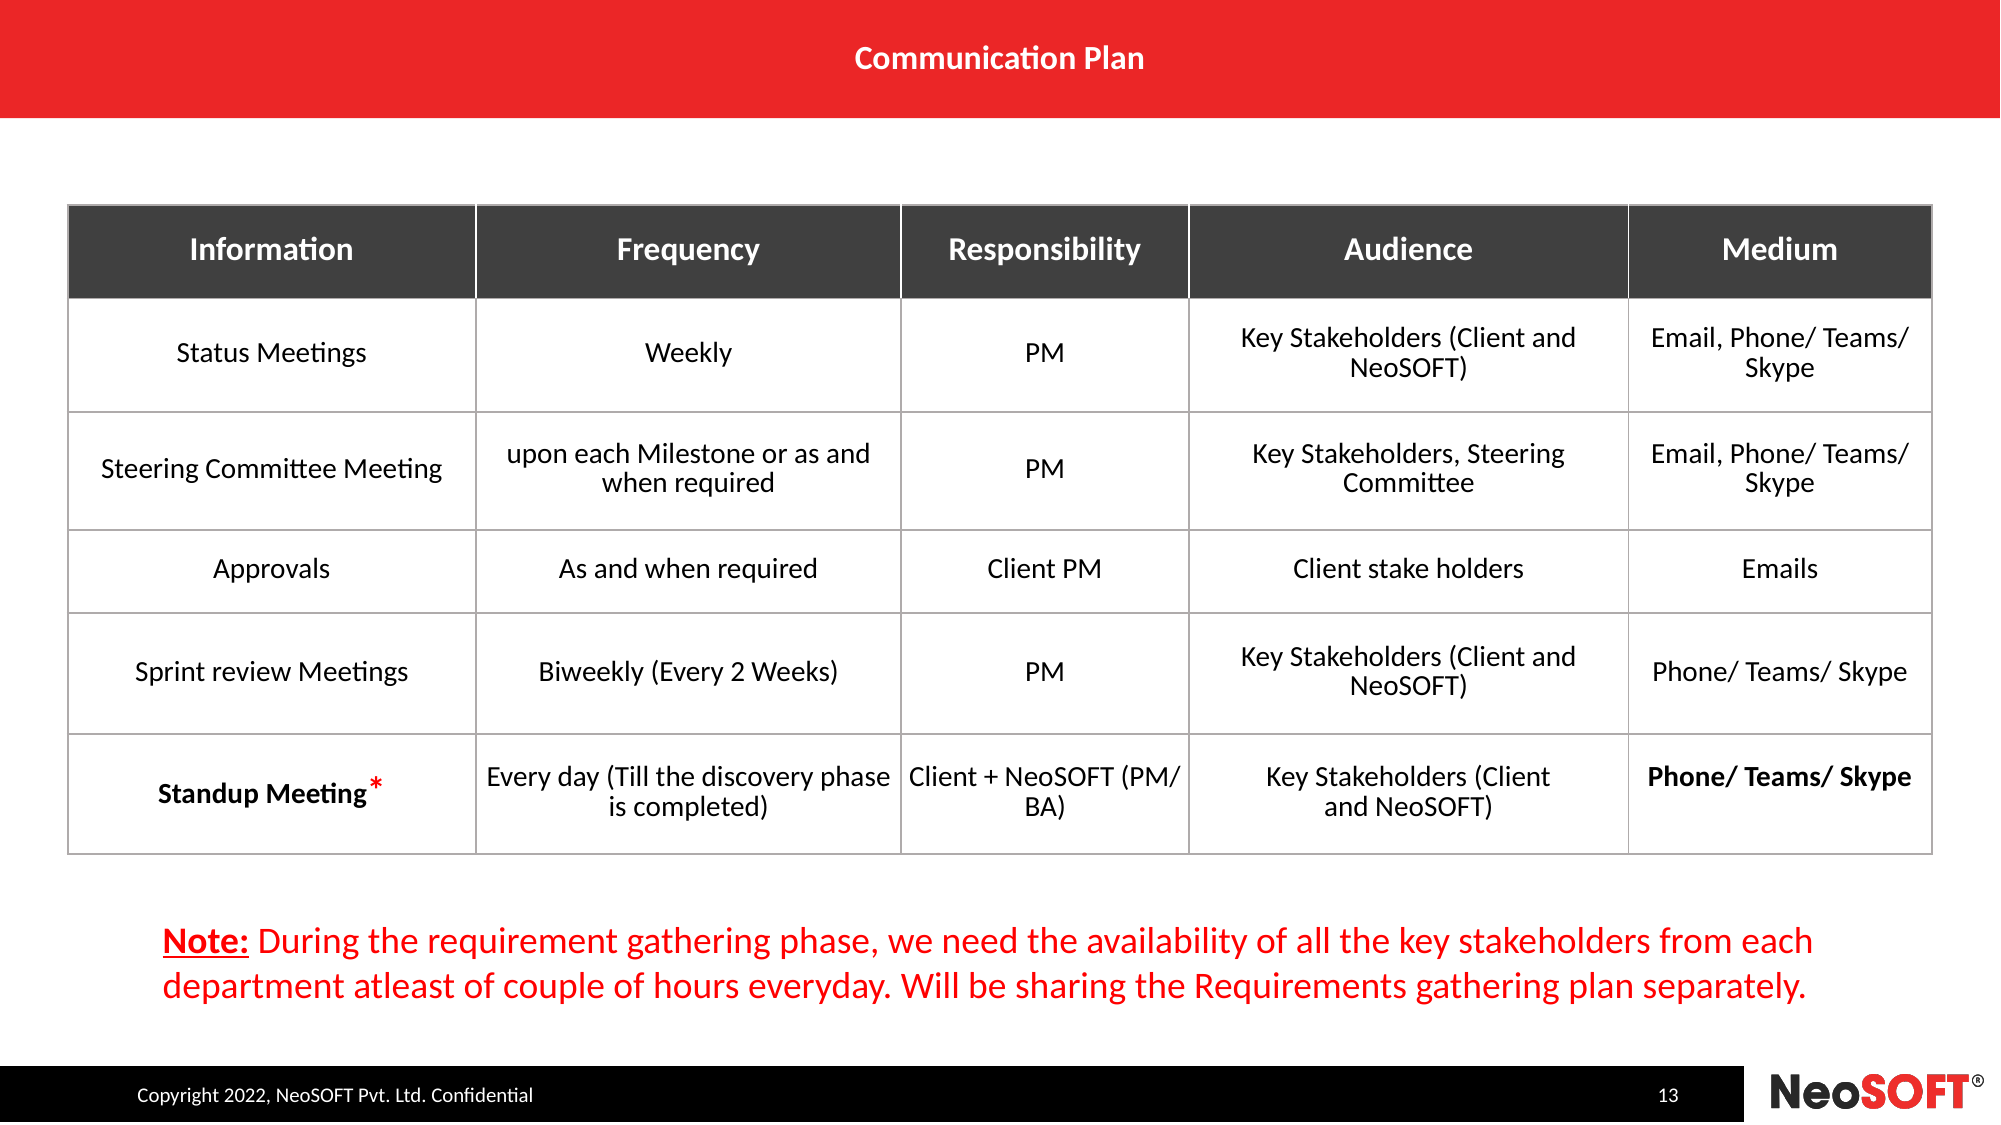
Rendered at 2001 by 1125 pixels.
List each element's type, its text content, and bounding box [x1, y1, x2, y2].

table_cell Status Meetings [69, 299, 475, 411]
table_cell PM [902, 413, 1188, 529]
table_cell PM [902, 614, 1188, 733]
table_cell Emails [1629, 531, 1931, 612]
title Communication Plan [137, 33, 1863, 85]
table_cell Email, Phone/ Teams/ Skype [1629, 299, 1931, 411]
table_cell Biweekly (Every 2 Weeks) [477, 614, 900, 733]
table_cell Standup Meeting* [69, 735, 475, 853]
table_cell Sprint review Meetings [69, 614, 475, 733]
table_cell Phone/ Teams/ Skype [1629, 735, 1931, 853]
table_cell Key Stakeholders, Steering Committee [1190, 413, 1628, 529]
table_cell Steering Committee Meeting [69, 413, 475, 529]
table_header Responsibility [902, 206, 1188, 298]
table_cell Client PM [902, 531, 1188, 612]
table_header Medium [1629, 206, 1931, 298]
table_cell Weekly [477, 299, 900, 411]
table_cell Key Stakeholders (Client and NeoSOFT) [1190, 735, 1628, 853]
table_cell Key Stakeholders (Client and NeoSOFT) [1190, 614, 1628, 733]
table_cell Every day (Till the discovery phase is completed) [477, 735, 900, 853]
table_cell Approvals [69, 531, 475, 612]
table_header Audience [1190, 206, 1628, 298]
table_cell Client + NeoSOFT (PM/ BA) [902, 735, 1188, 853]
table_cell Email, Phone/ Teams/ Skype [1629, 413, 1931, 529]
table_cell Key Stakeholders (Client and NeoSOFT) [1190, 299, 1628, 411]
text_box Note: During the requirement gathering phase, we need the availability of all the key stakeholders from each department atleast of couple of hours everyday. Will be sharing the Requirements gathering plan separately. [147, 908, 1840, 1014]
slide_number 13 [1550, 1065, 2000, 1125]
table_header Information [69, 206, 475, 298]
table_header Frequency [477, 206, 900, 298]
table_cell Client stake holders [1190, 531, 1628, 612]
table_cell As and when required [477, 531, 900, 612]
table_cell Phone/ Teams/ Skype [1629, 614, 1931, 733]
table_cell PM [902, 299, 1188, 411]
table_cell upon each Milestone or as and when required [477, 413, 900, 529]
